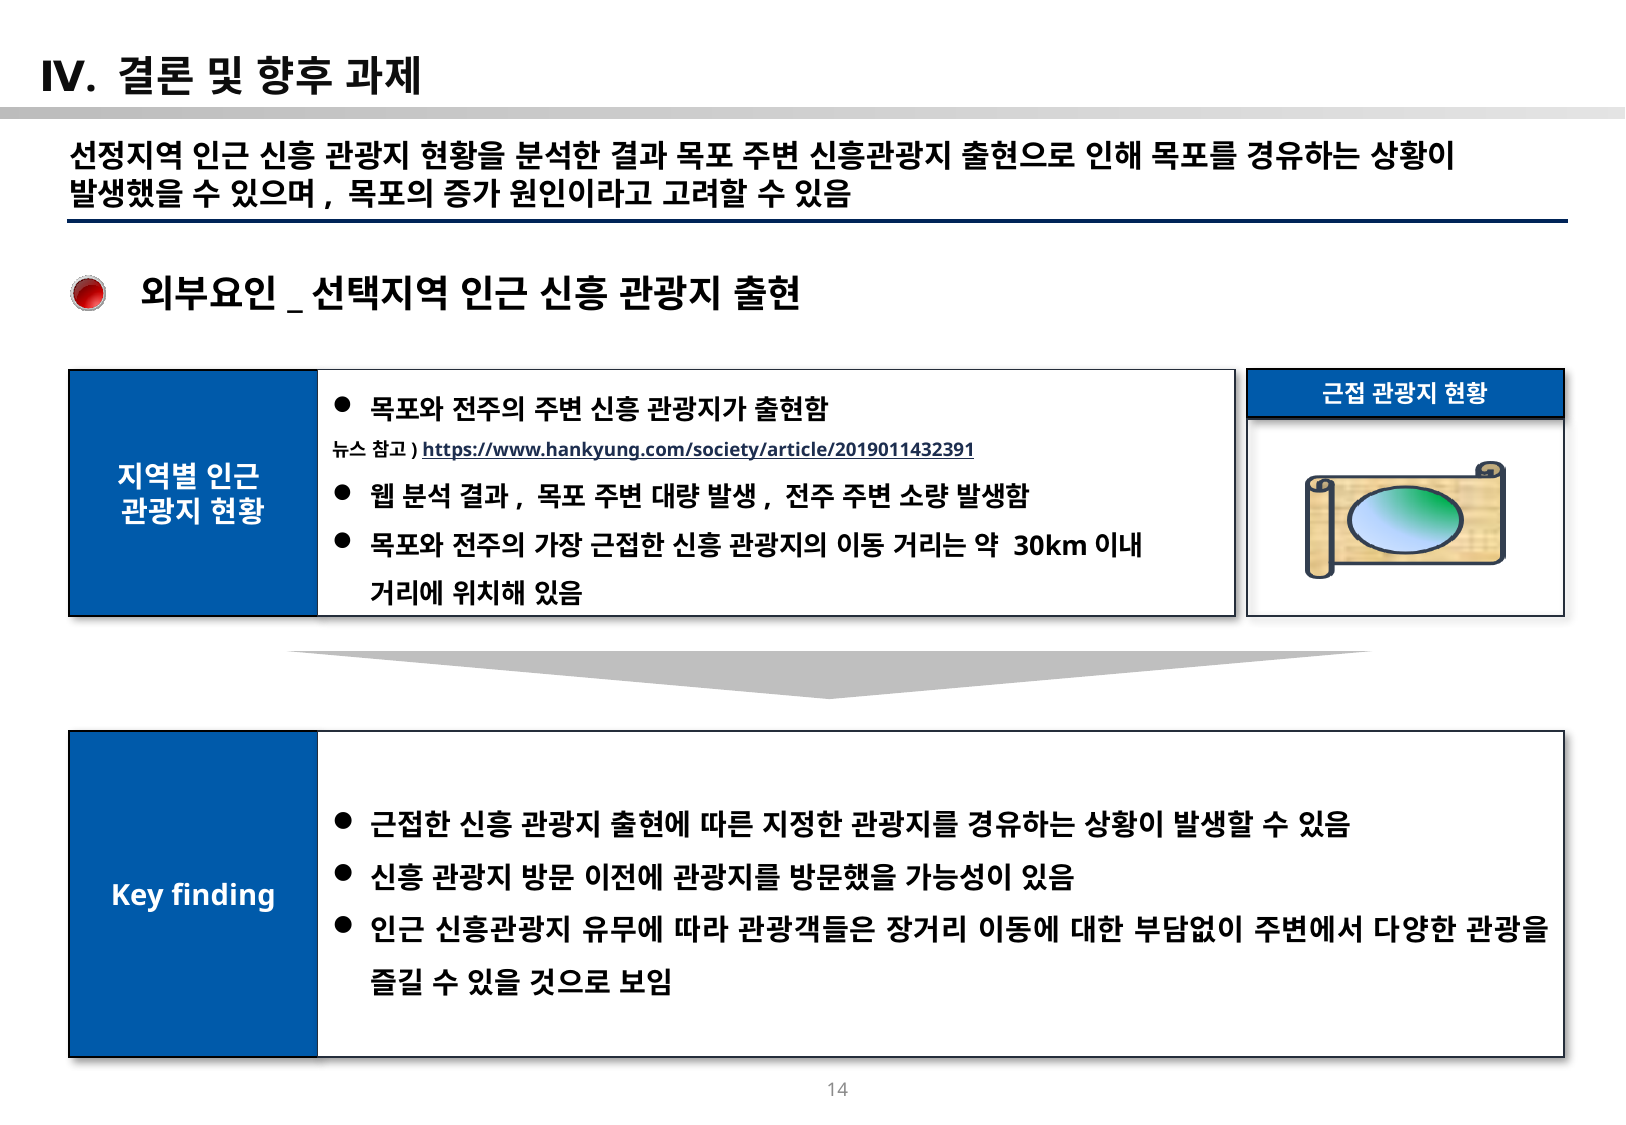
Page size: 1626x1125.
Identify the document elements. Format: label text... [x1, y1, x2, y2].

title Ⅳ. 결론 및 향후 과제 [0, 23, 1624, 102]
text_box 목포와 전주의 주변 신흥 관광지가 출현함 뉴스 참고) https://www.hankyung.com/society/article/2019011432391 웹 분석 결과, 목포 주변 대량 발생, 전주 주변 소량 발생함 목포와 전주의 가장 근접한 신흥 관광지의 이동 거리는 약 30km이내 거리에 위치해 있음 [317, 369, 1236, 617]
text_box 근접한 신흥 관광지 출현에 따른 지정한 관광지를 경유하는 상황이 발생할 수 있음 신흥 관광지 방문 이전에 관광지를 방문했을 가능성이 있음 인근 신흥관광지 유무에 따라 관광객들은 장거리 이동에 대한 부담없이 주변에서 다양한 관광을 즐길 수 있을 것으로 보임 [317, 730, 1565, 1058]
text_box 지역별 인근 관광지 현황 [68, 369, 317, 617]
picture [1305, 456, 1506, 579]
text_box 외부요인_선택지역 인근 신흥 관광지 출현 [125, 262, 1270, 323]
text_box 근접 관광지 현황 [1246, 368, 1565, 418]
list 선정지역 인근 신흥 관광지 현황을 분석한 결과 목포 주변 신흥관광지 출현으로 인해 목포를 경유하는 상황이 발생했을 수 있으며, 목포의 증가 원인이라고 고려할 수 있음 [69, 135, 1564, 213]
picture [69, 275, 106, 311]
text_box Key finding [68, 730, 317, 1058]
text_box [1246, 418, 1565, 617]
text_box [286, 650, 1373, 701]
